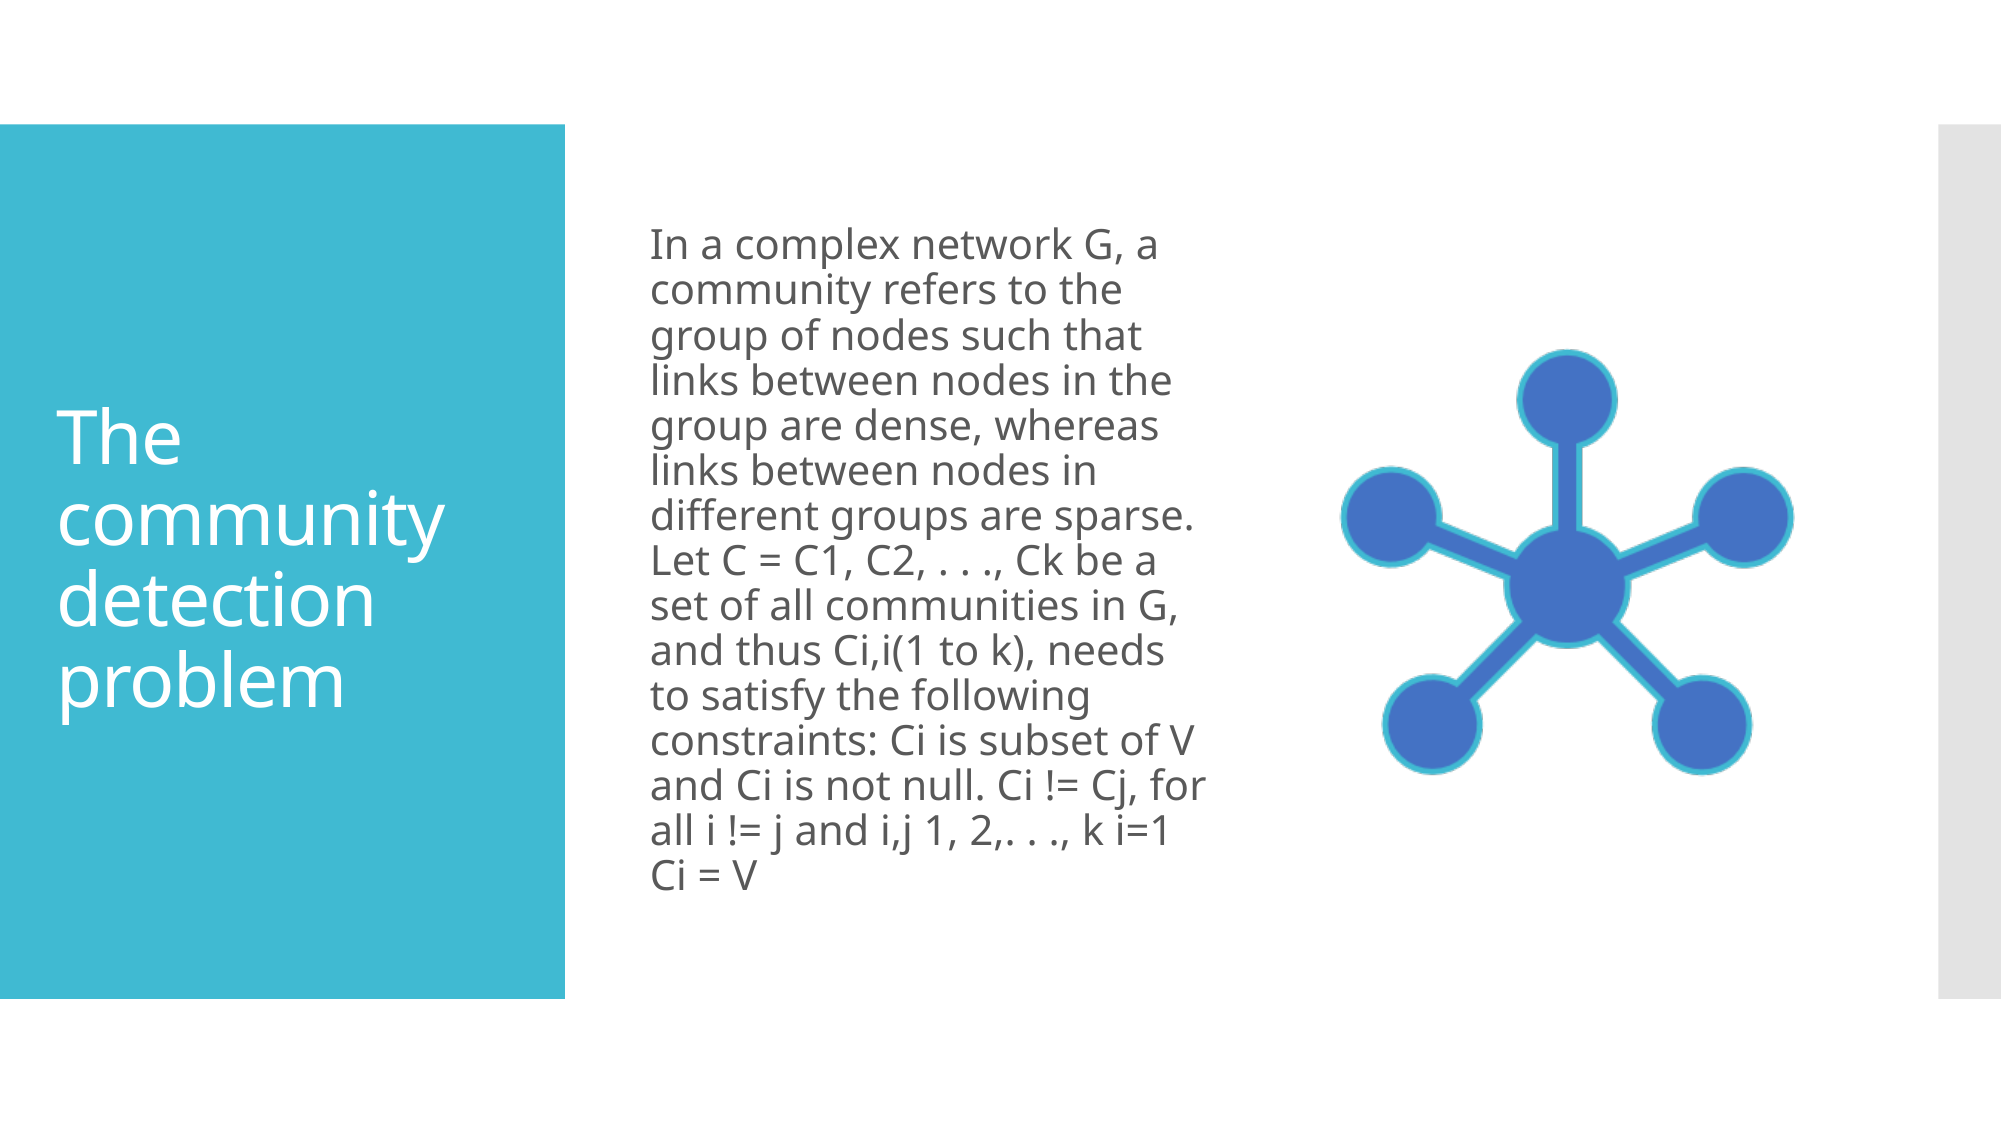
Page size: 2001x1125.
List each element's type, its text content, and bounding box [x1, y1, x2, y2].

list In a complex network G, a community refers to the group of nodes such that links between nodes in the group are dense, whereas links between nodes in different groups are sparse. Let C = C1, C2, . . ., Ck be a set of all communities in G, and thus Ci,i(1 to k), needs to satisfy the following constraints: Ci is subset of V and Ci is not null. Ci != Cj, for all i != j and i,j 1, 2,. . ., k i=1 Ci = V [634, 141, 1223, 982]
title The community detection problem [41, 184, 525, 940]
picture [1282, 277, 1853, 848]
